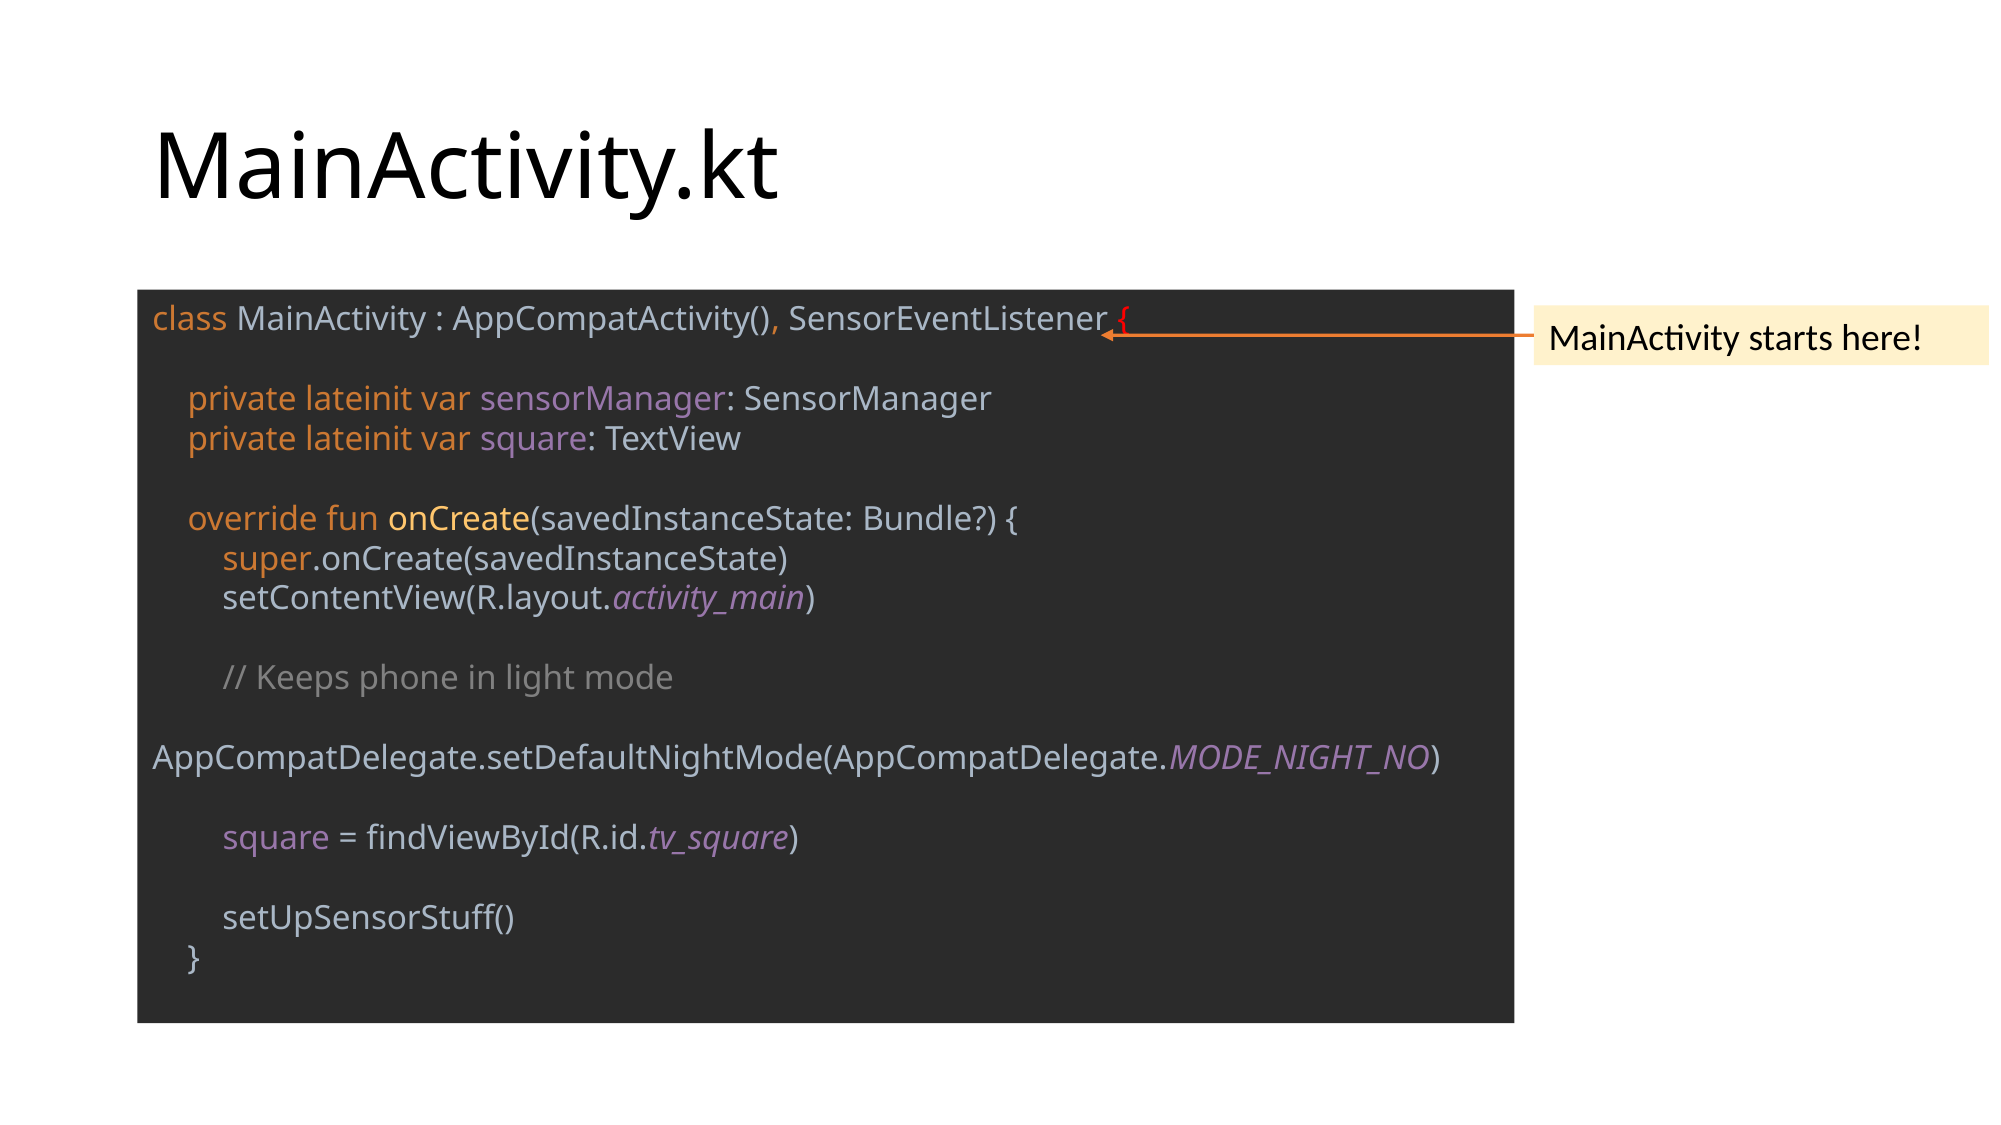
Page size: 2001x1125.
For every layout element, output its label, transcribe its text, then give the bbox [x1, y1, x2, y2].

list class MainActivity : AppCompatActivity(), SensorEventListener { private lateinit var sensorManager: SensorManager private lateinit var square: TextView override fun onCreate(savedInstanceState: Bundle?) { super.onCreate(savedInstanceState) setContentView(R.layout.activity_main) // Keeps phone in light mode AppCompatDelegate.setDefaultNightMode(AppCompatDelegate.MODE_NIGHT_NO) square = findViewById(R.id.tv_square) setUpSensorStuff() } [137, 289, 1515, 1024]
text_box MainActivity starts here! [1533, 305, 1989, 366]
title MainActivity.kt [137, 59, 1863, 278]
